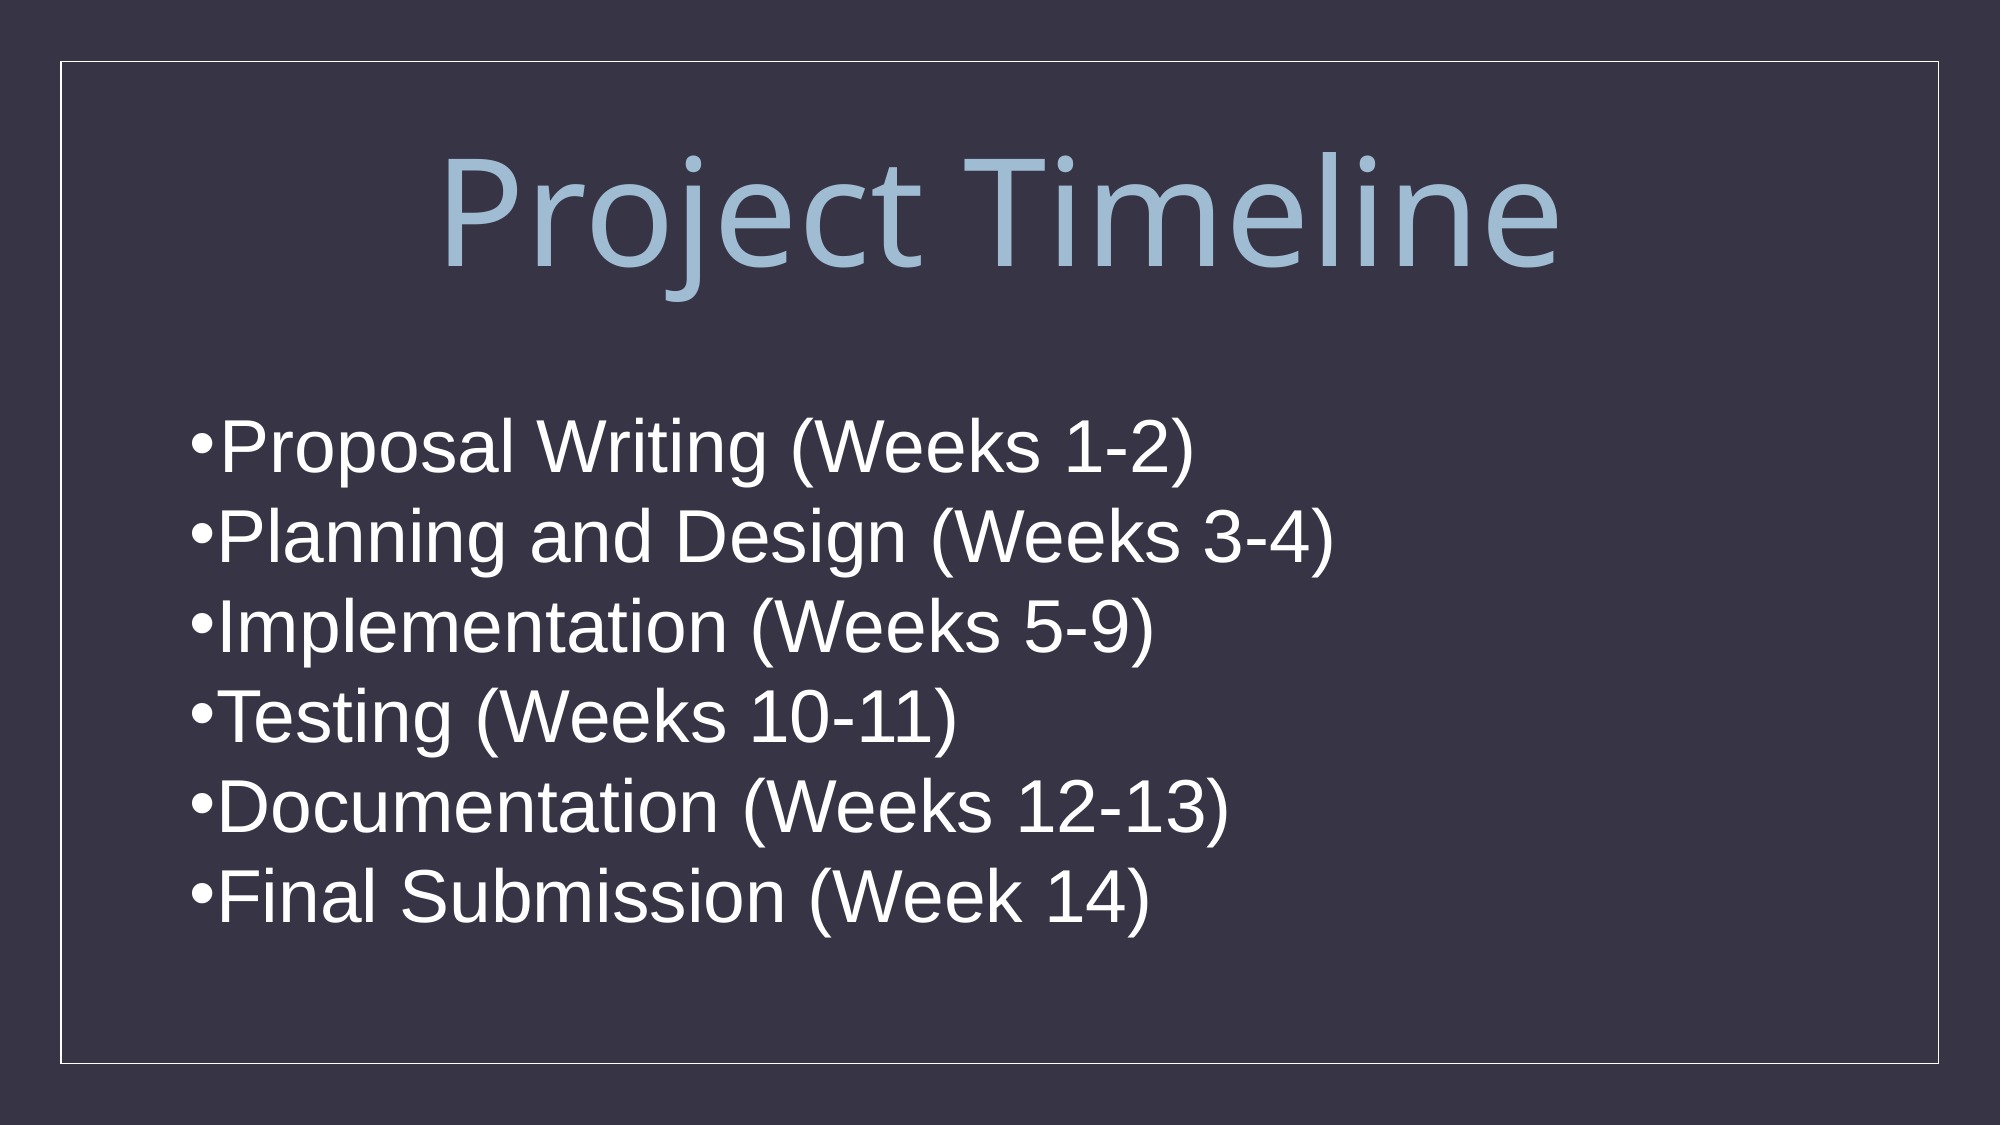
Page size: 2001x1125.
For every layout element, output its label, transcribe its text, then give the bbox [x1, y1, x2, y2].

title Project Timeline [174, 105, 1825, 331]
list Proposal Writing (Weeks 1-2) Planning and Design (Weeks 3-4) Implementation (Weeks 5-9) Testing (Weeks 10-11) Documentation (Weeks 12-13) Final Submission (Week 14) [174, 341, 1384, 994]
